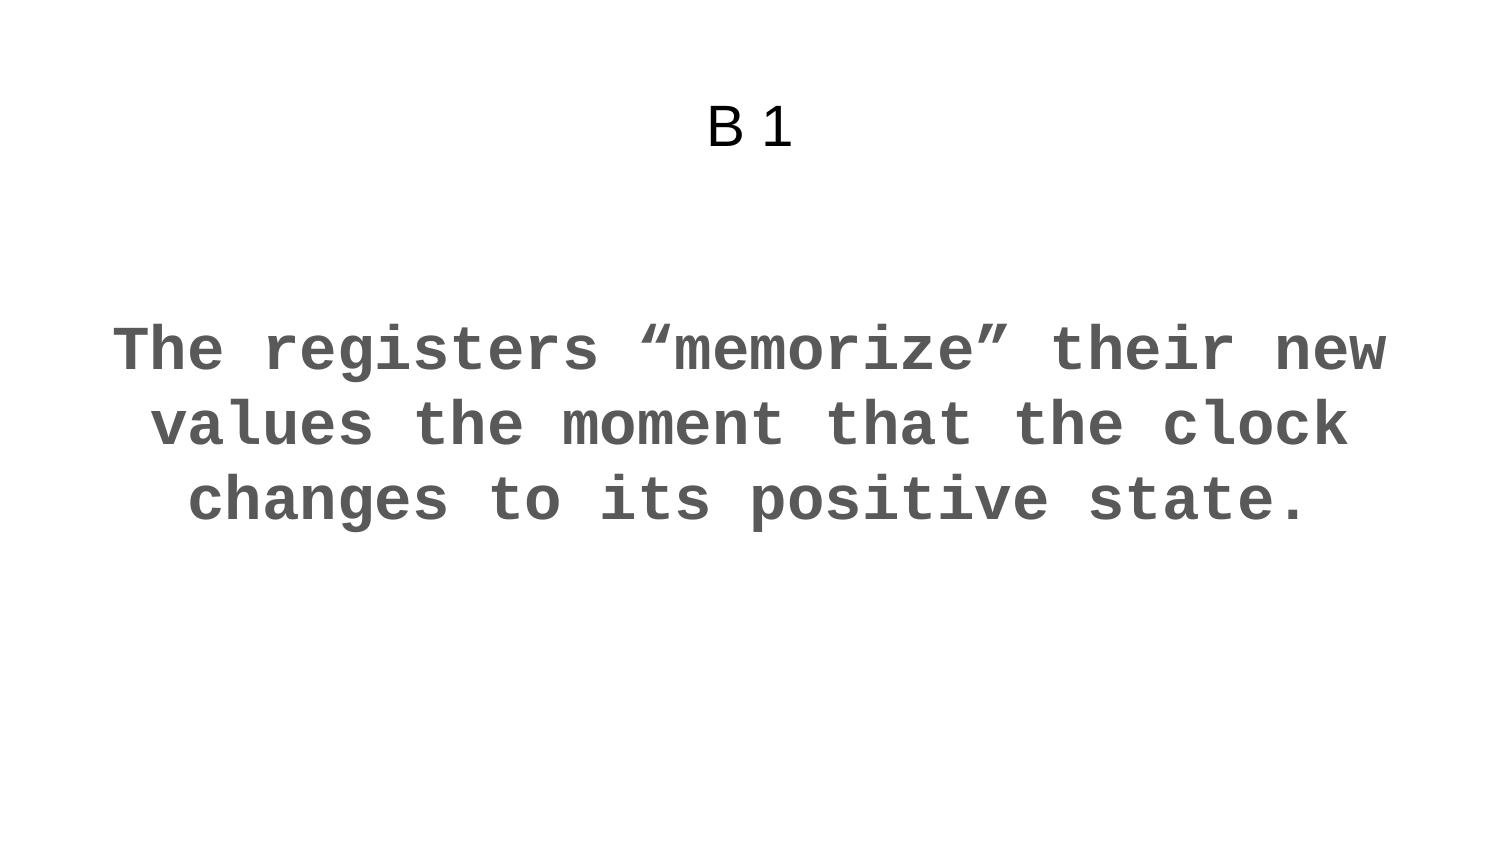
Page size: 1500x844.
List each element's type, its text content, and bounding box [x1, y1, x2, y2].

title B 1 [51, 72, 1449, 142]
list The registers “memorize” their new values the moment that the clock changes to its positive state. [51, 142, 1449, 813]
